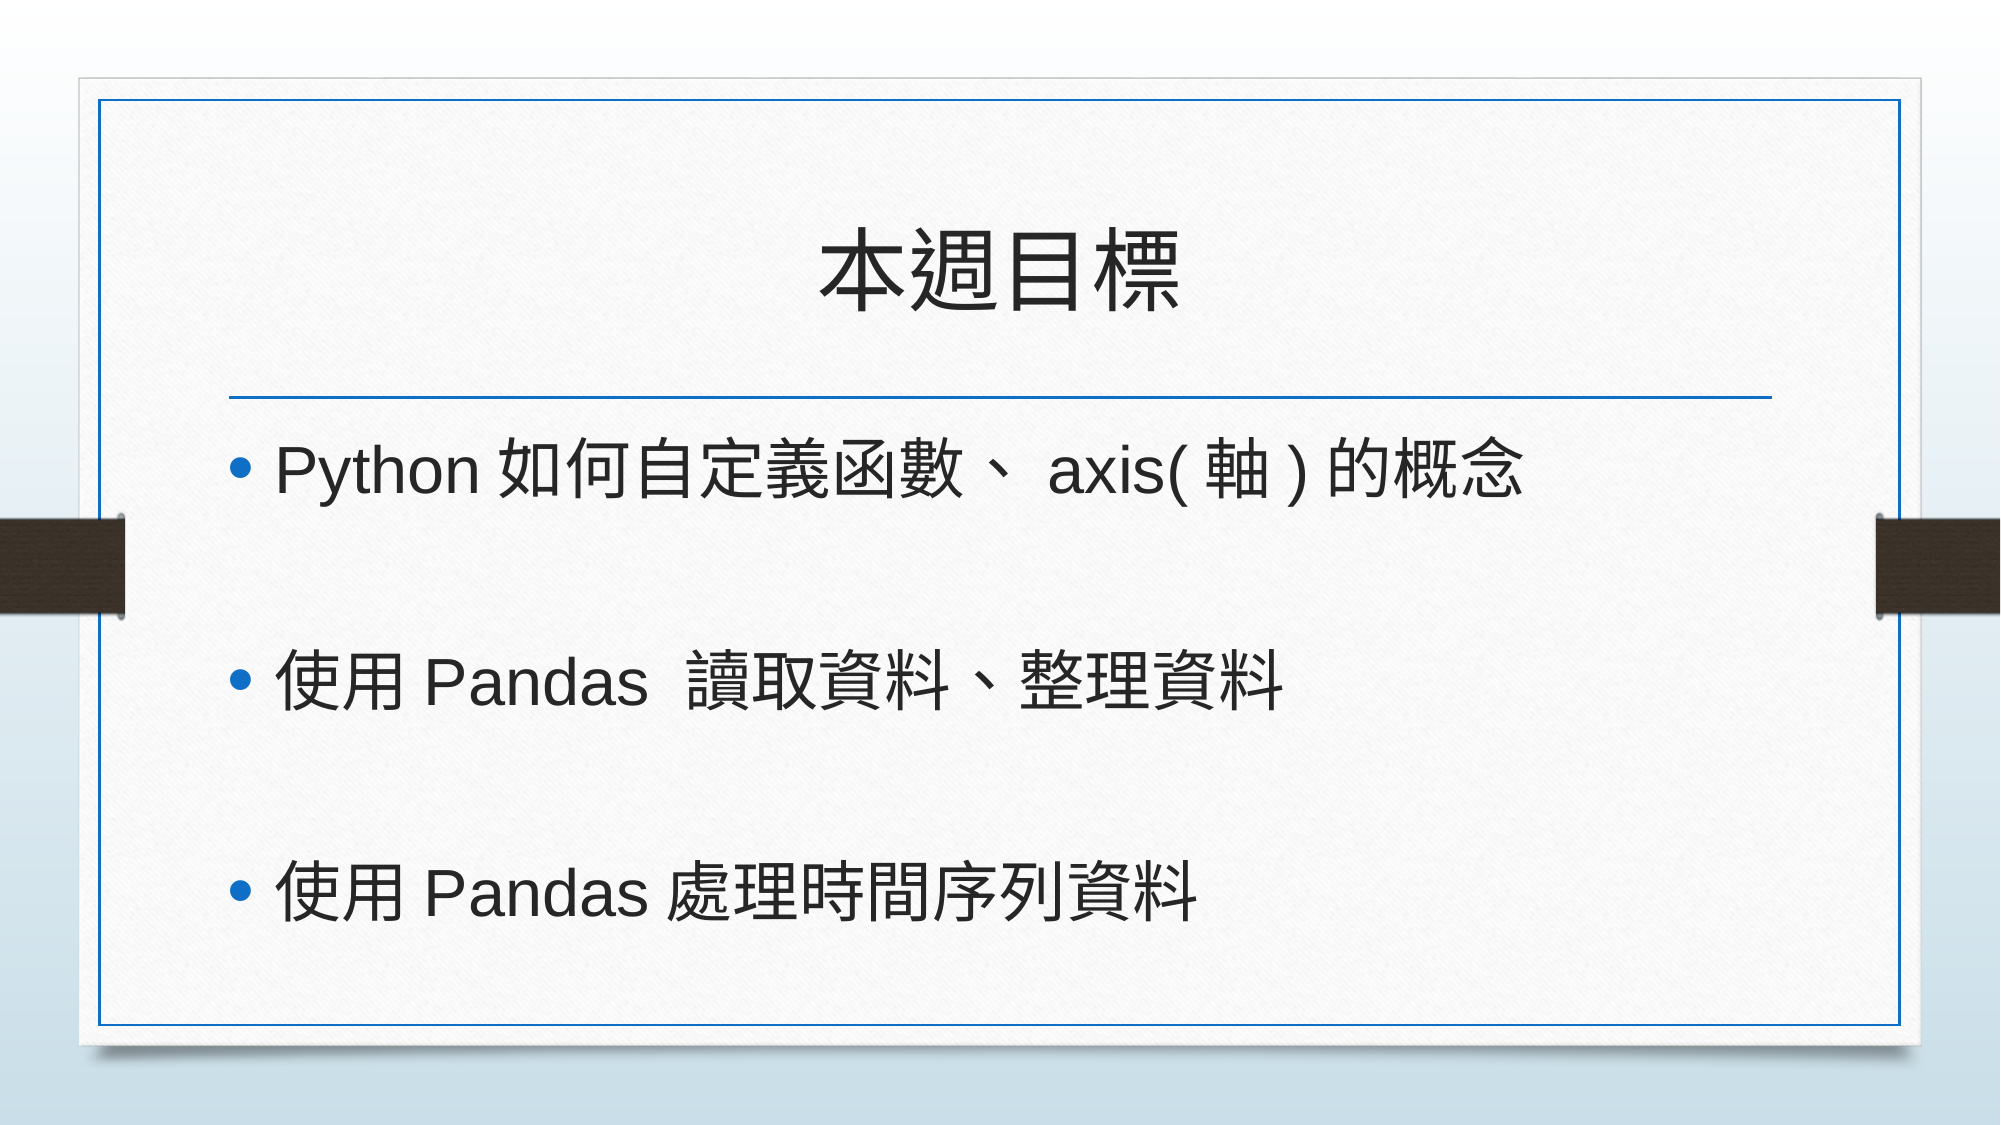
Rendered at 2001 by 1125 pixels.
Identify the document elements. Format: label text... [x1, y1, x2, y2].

title 本週目標 [212, 161, 1788, 375]
list Python如何自定義函數、axis(軸)的概念 使用Pandas 讀取資料、整理資料 使用Pandas處理時間序列資料 [212, 419, 1788, 964]
picture [0, 0, 2001, 1125]
